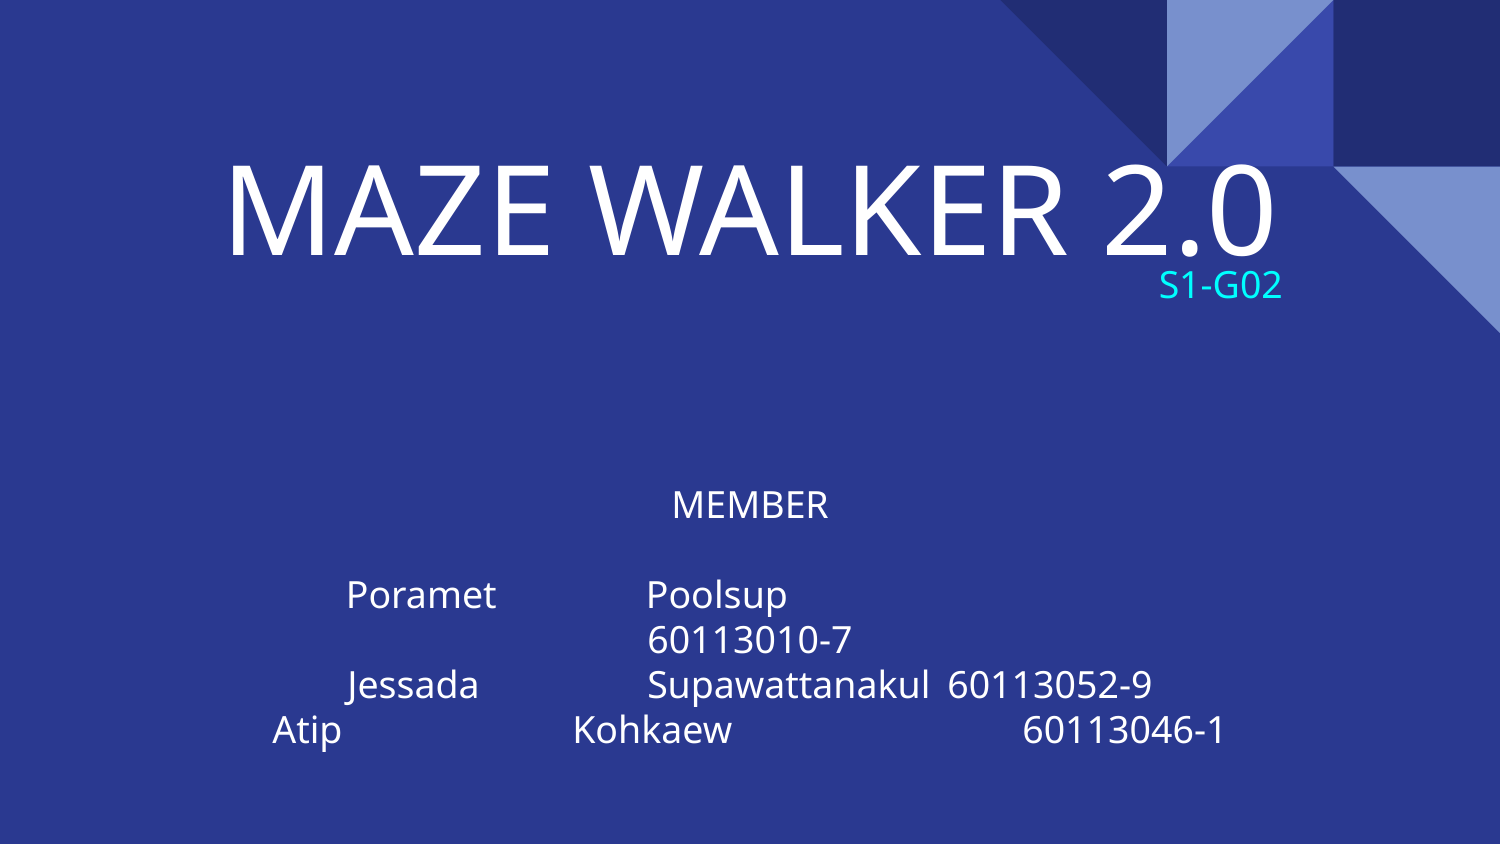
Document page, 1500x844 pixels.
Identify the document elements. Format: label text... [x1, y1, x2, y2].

text_box S1-G02 [1143, 245, 1308, 295]
subtitle MEMBER Poramet Poolsup 60113010-7 Jessada Supawattanakul 60113052-9 Atip Kohkaew 60113046-1 [242, 465, 1258, 776]
title MAZE WALKER 2.0 [84, 153, 1416, 296]
